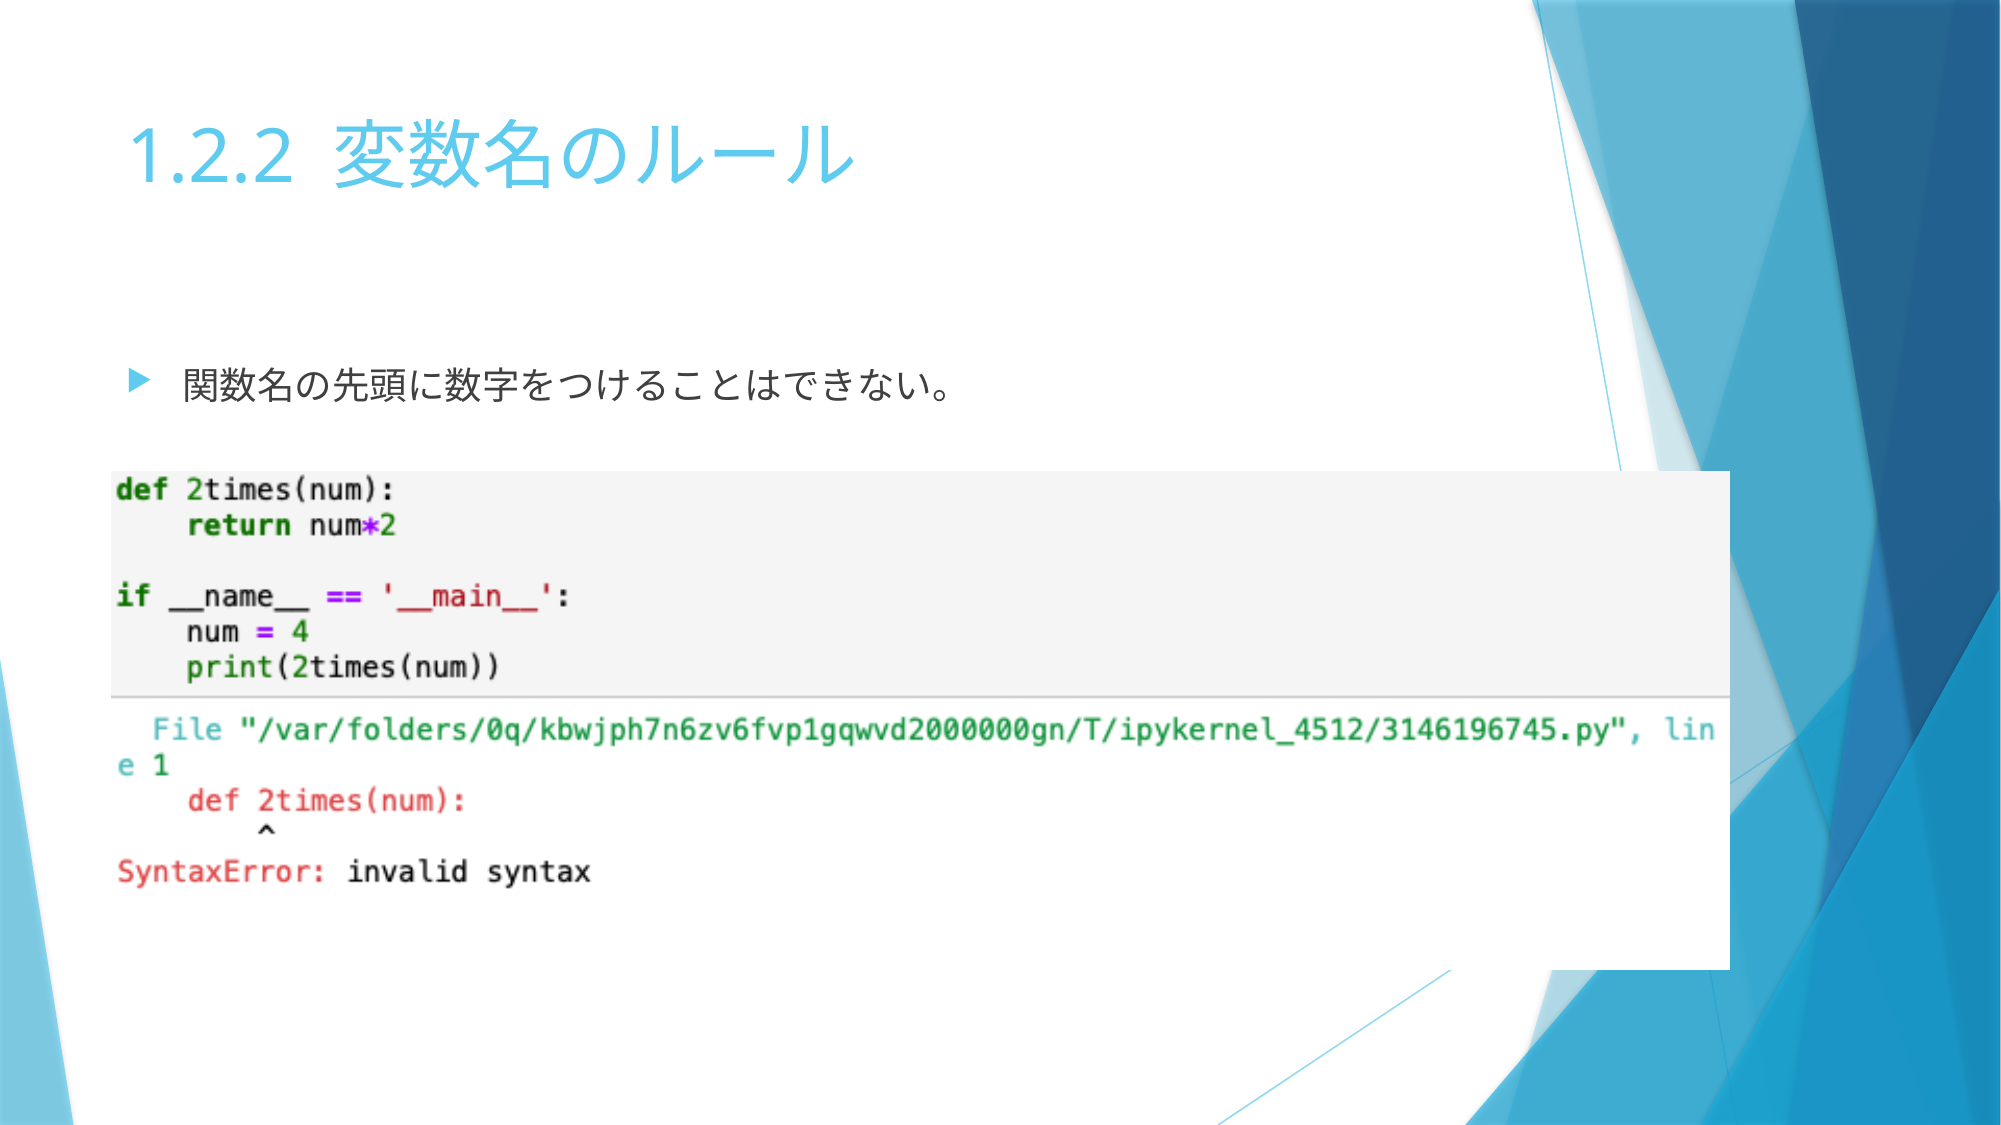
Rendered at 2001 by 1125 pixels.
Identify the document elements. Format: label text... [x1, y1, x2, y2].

title 1.2.2 変数名のルール [111, 99, 1522, 317]
list 関数名の先頭に数字をつけることはできない。 [111, 354, 1522, 471]
list 関数名の先頭に数字をつけることはできない。 [111, 980, 1522, 992]
picture [110, 471, 1731, 971]
